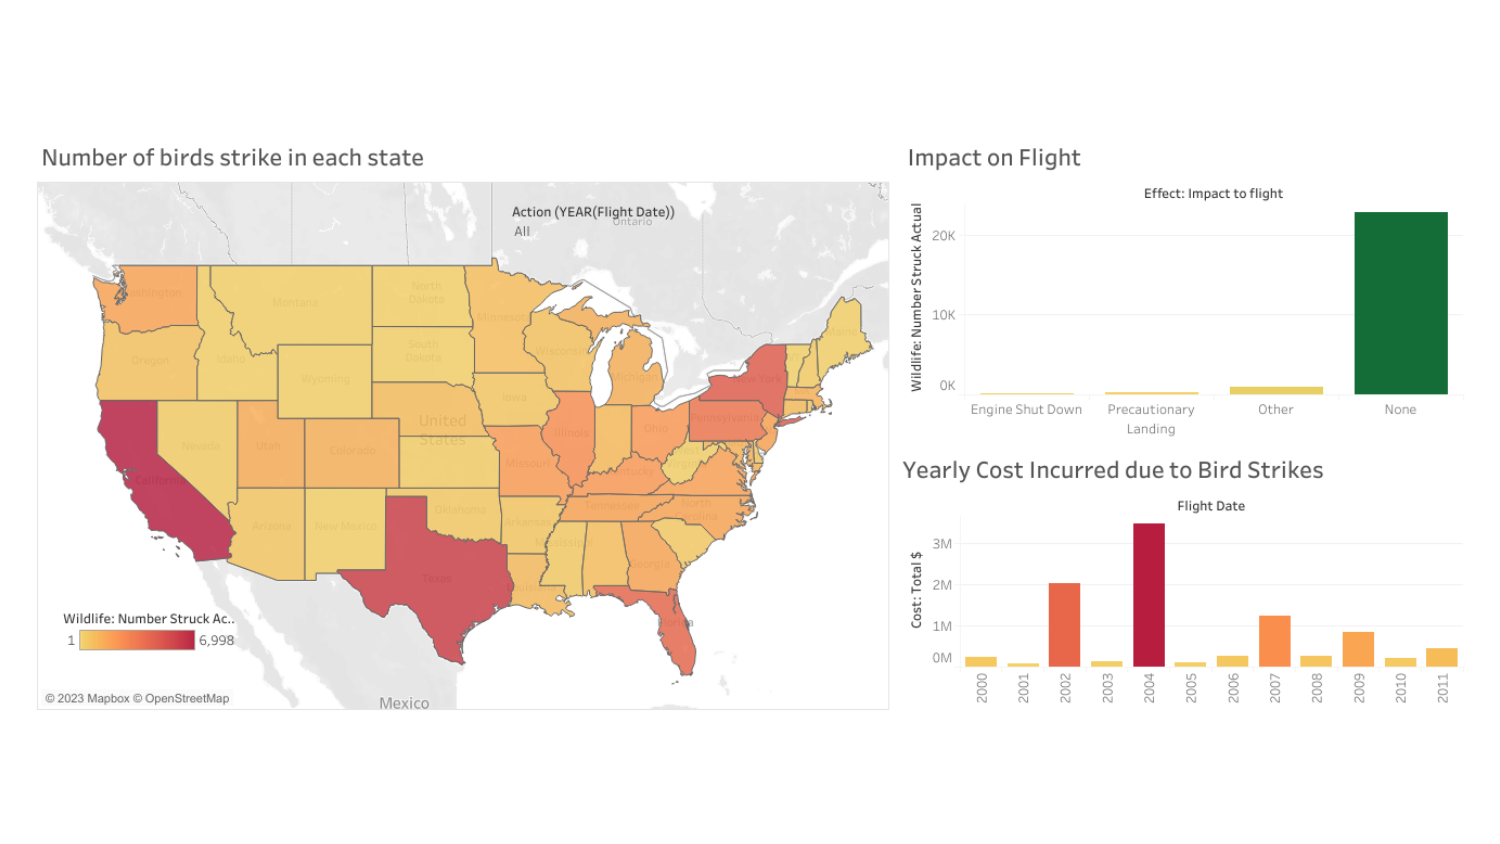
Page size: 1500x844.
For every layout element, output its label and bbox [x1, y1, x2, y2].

picture [24, 121, 1476, 723]
